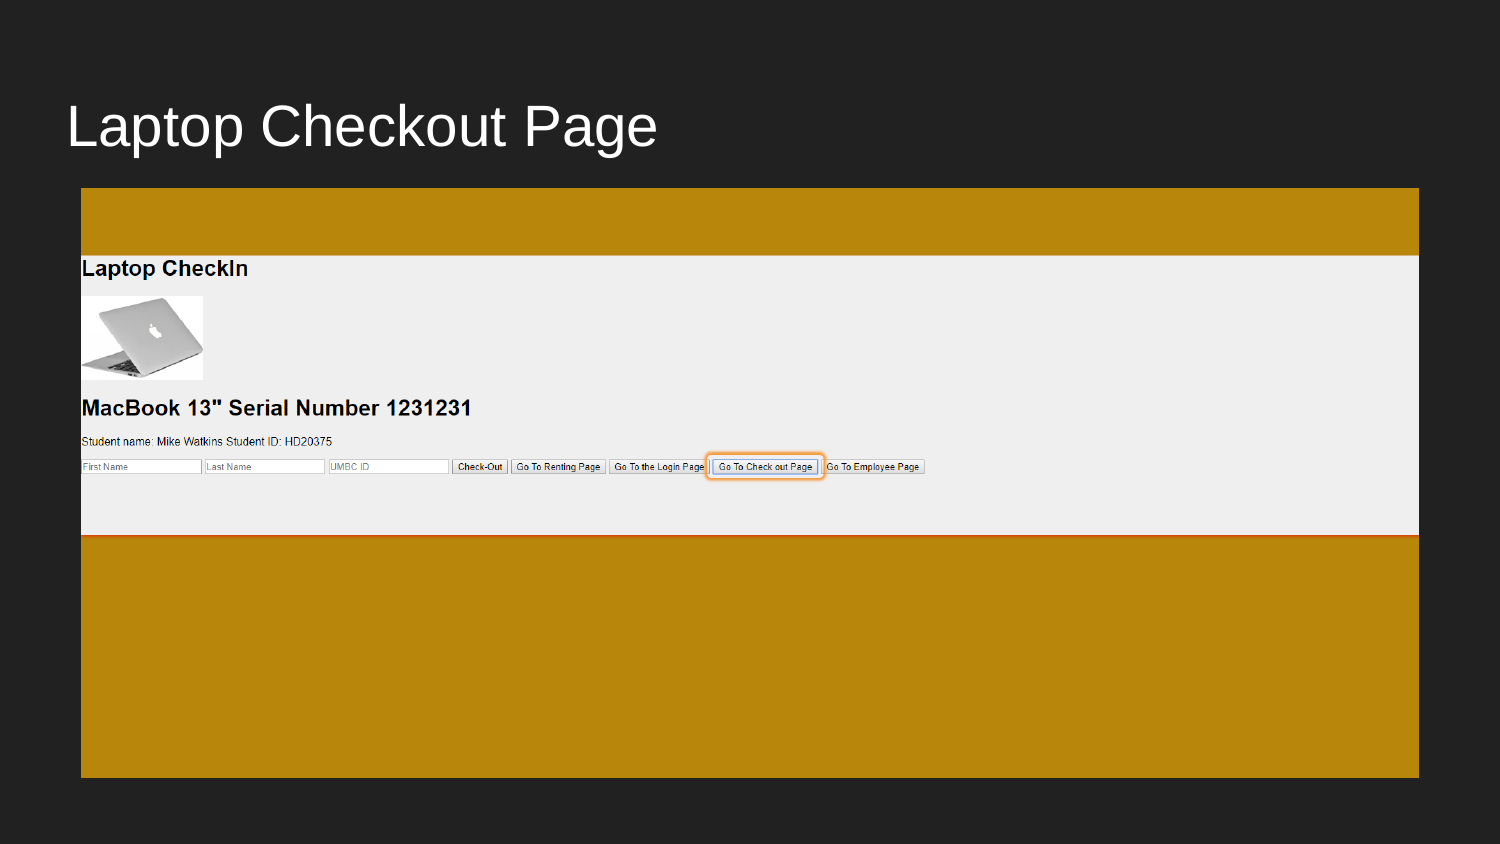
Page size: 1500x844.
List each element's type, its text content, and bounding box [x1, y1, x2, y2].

picture [80, 188, 1420, 778]
title Laptop Checkout Page [51, 72, 1449, 167]
